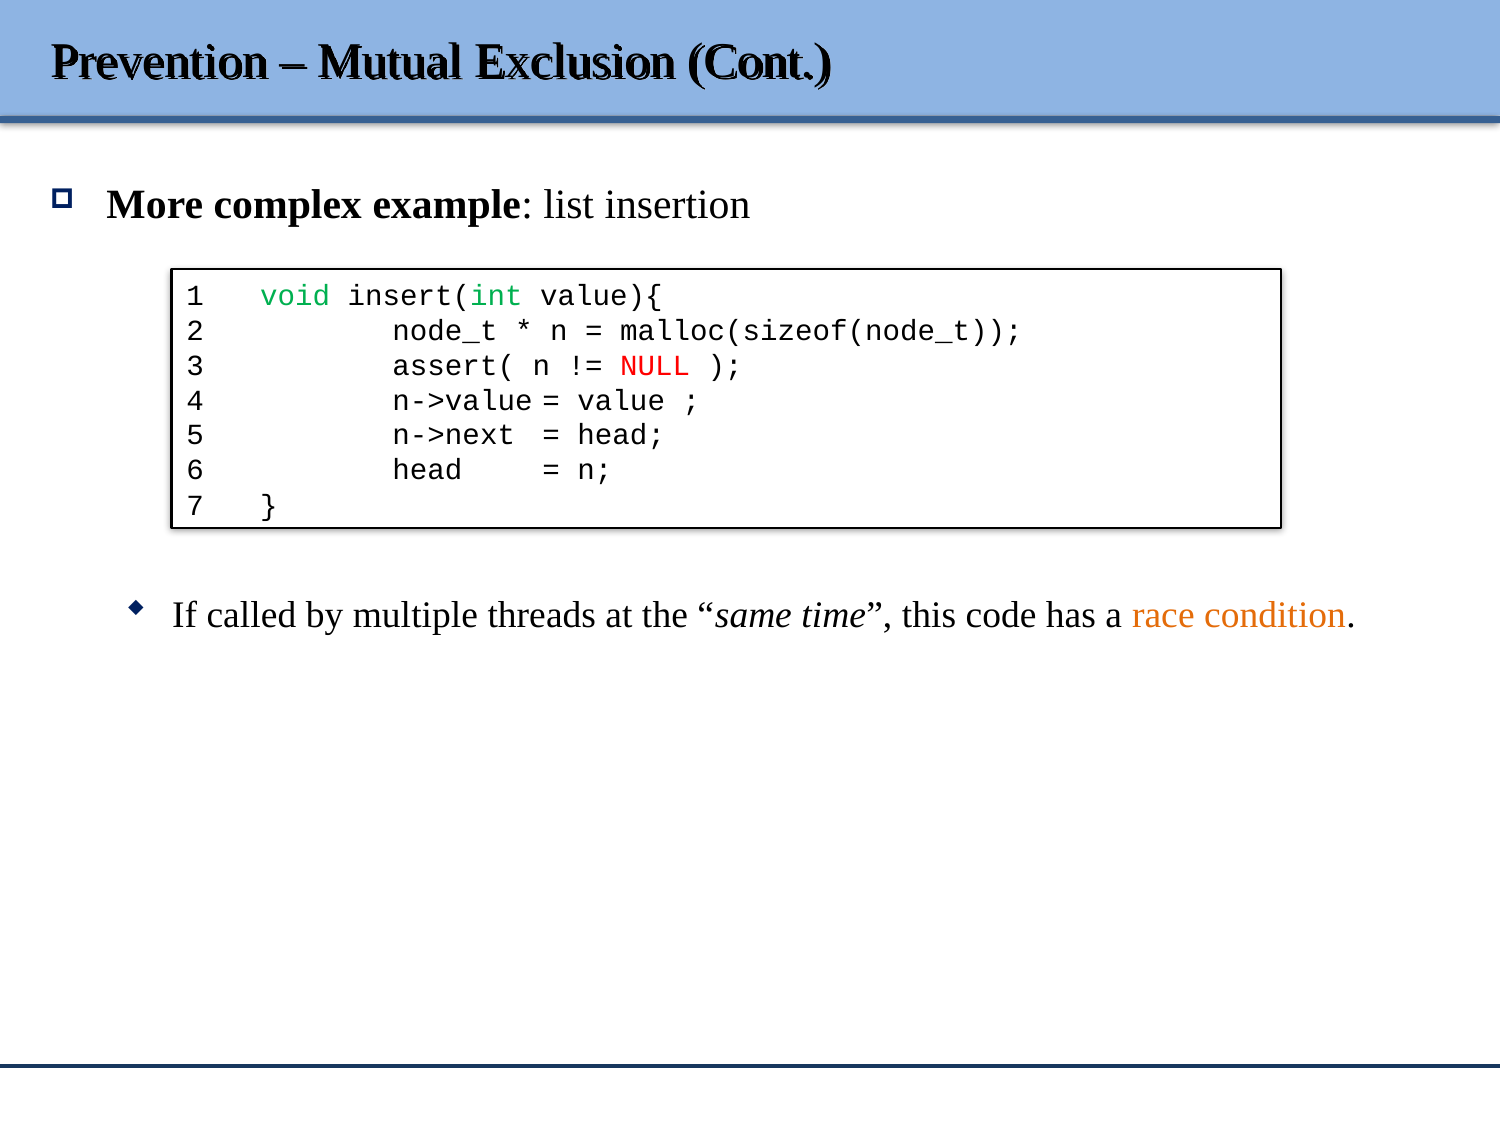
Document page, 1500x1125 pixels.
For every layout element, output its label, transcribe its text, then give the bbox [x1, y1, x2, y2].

title Prevention – Mutual Exclusion (Cont.) [34, 8, 1477, 106]
list More complex example: list insertion If called by multiple threads at the “same time”, this code has a race condition. [34, 144, 1477, 1048]
text_box void insert(int value){ node_t * n = malloc(sizeof(node_t)); assert( n != NULL ); n->value = value ; n->next = head; head = n; } [168, 266, 1285, 531]
